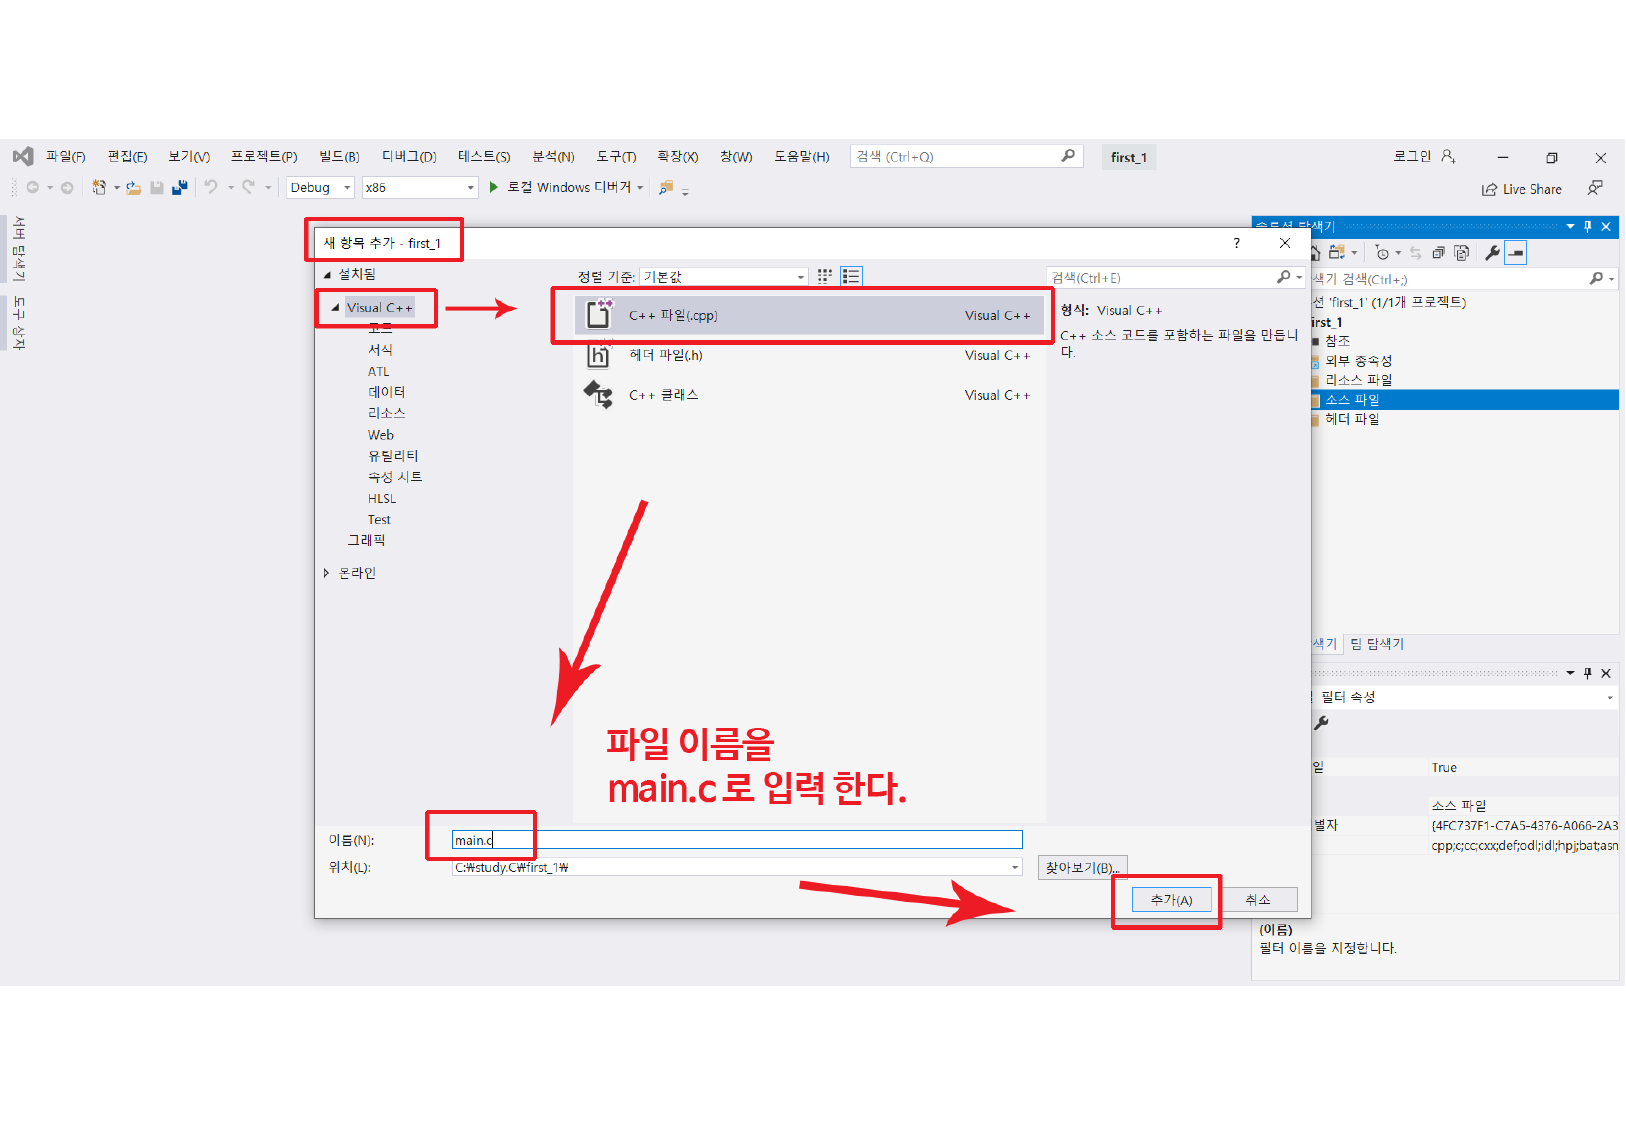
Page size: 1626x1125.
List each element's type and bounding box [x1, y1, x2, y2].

picture [0, 139, 1625, 986]
